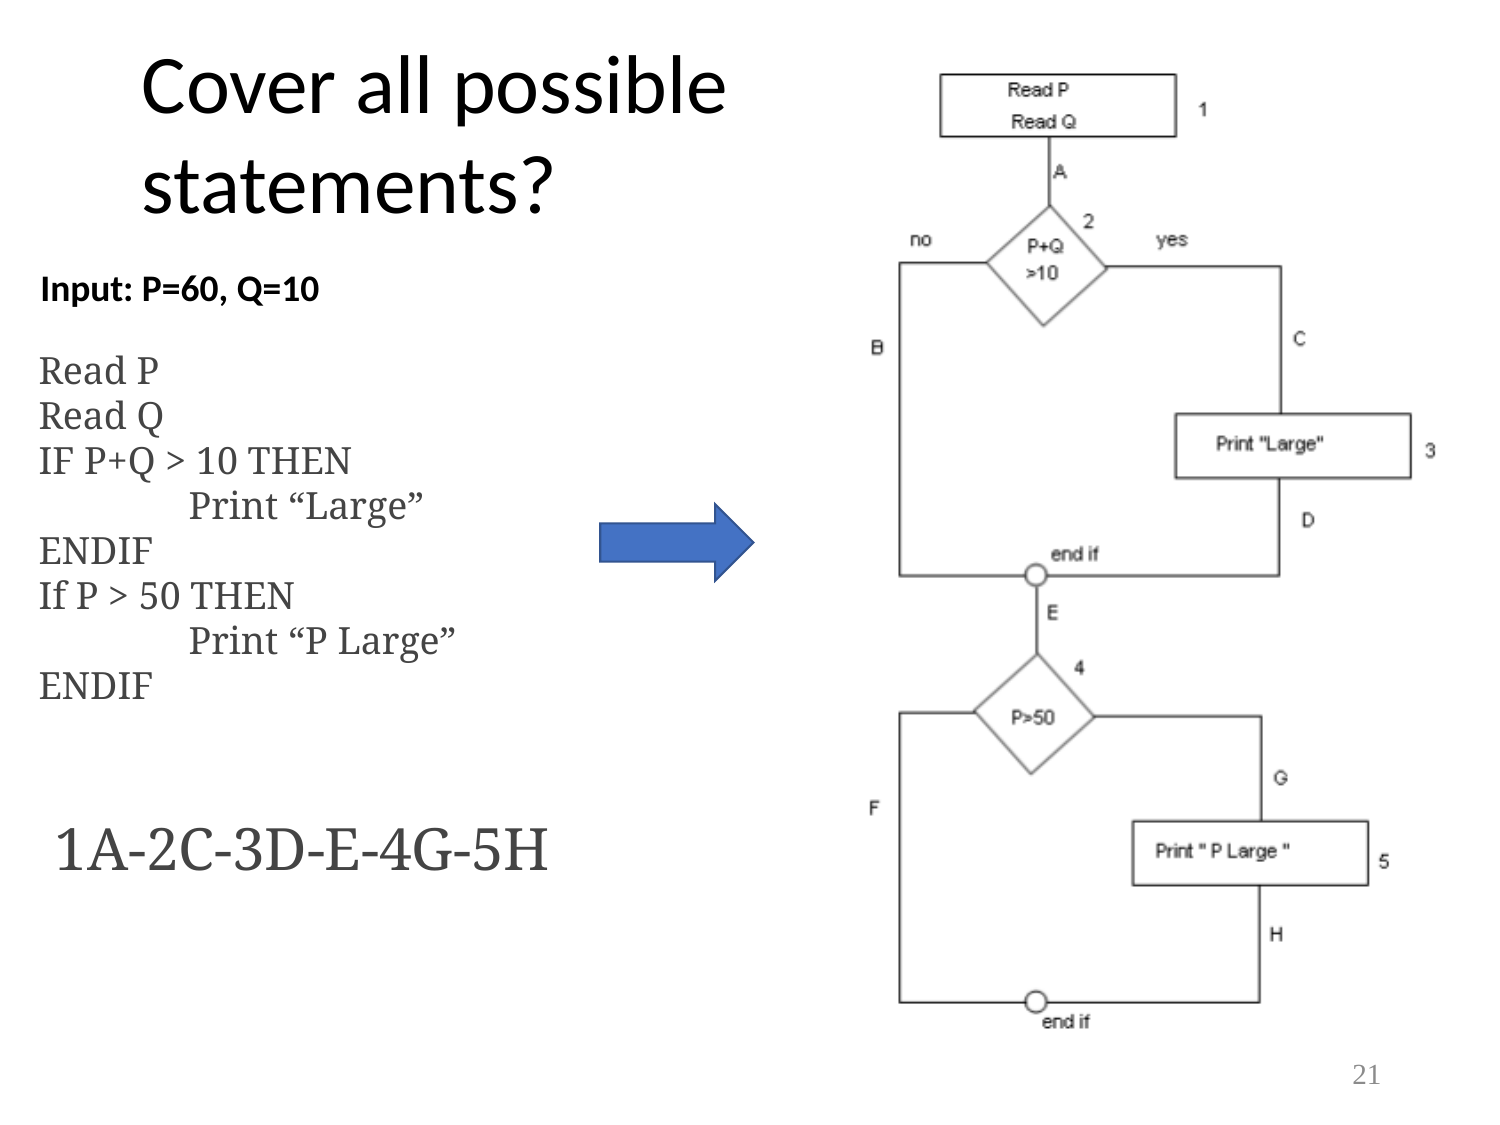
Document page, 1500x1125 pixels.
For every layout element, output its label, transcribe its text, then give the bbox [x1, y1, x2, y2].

text_box Read P Read Q IF P+Q > 10 THEN Print “Large” ENDIF If P > 50 THEN Print “P Large” ENDIF [23, 340, 566, 715]
slide_number 21 [1059, 1043, 1397, 1103]
picture [787, 42, 1469, 1043]
text_box Input: P=60, Q=10 [25, 256, 335, 317]
text_box 1A-2C-3D-E-4G-5H [24, 804, 566, 890]
text_box [599, 501, 755, 584]
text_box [953, 61, 1447, 1043]
text_box Cover all possible statements? [0, 23, 865, 238]
